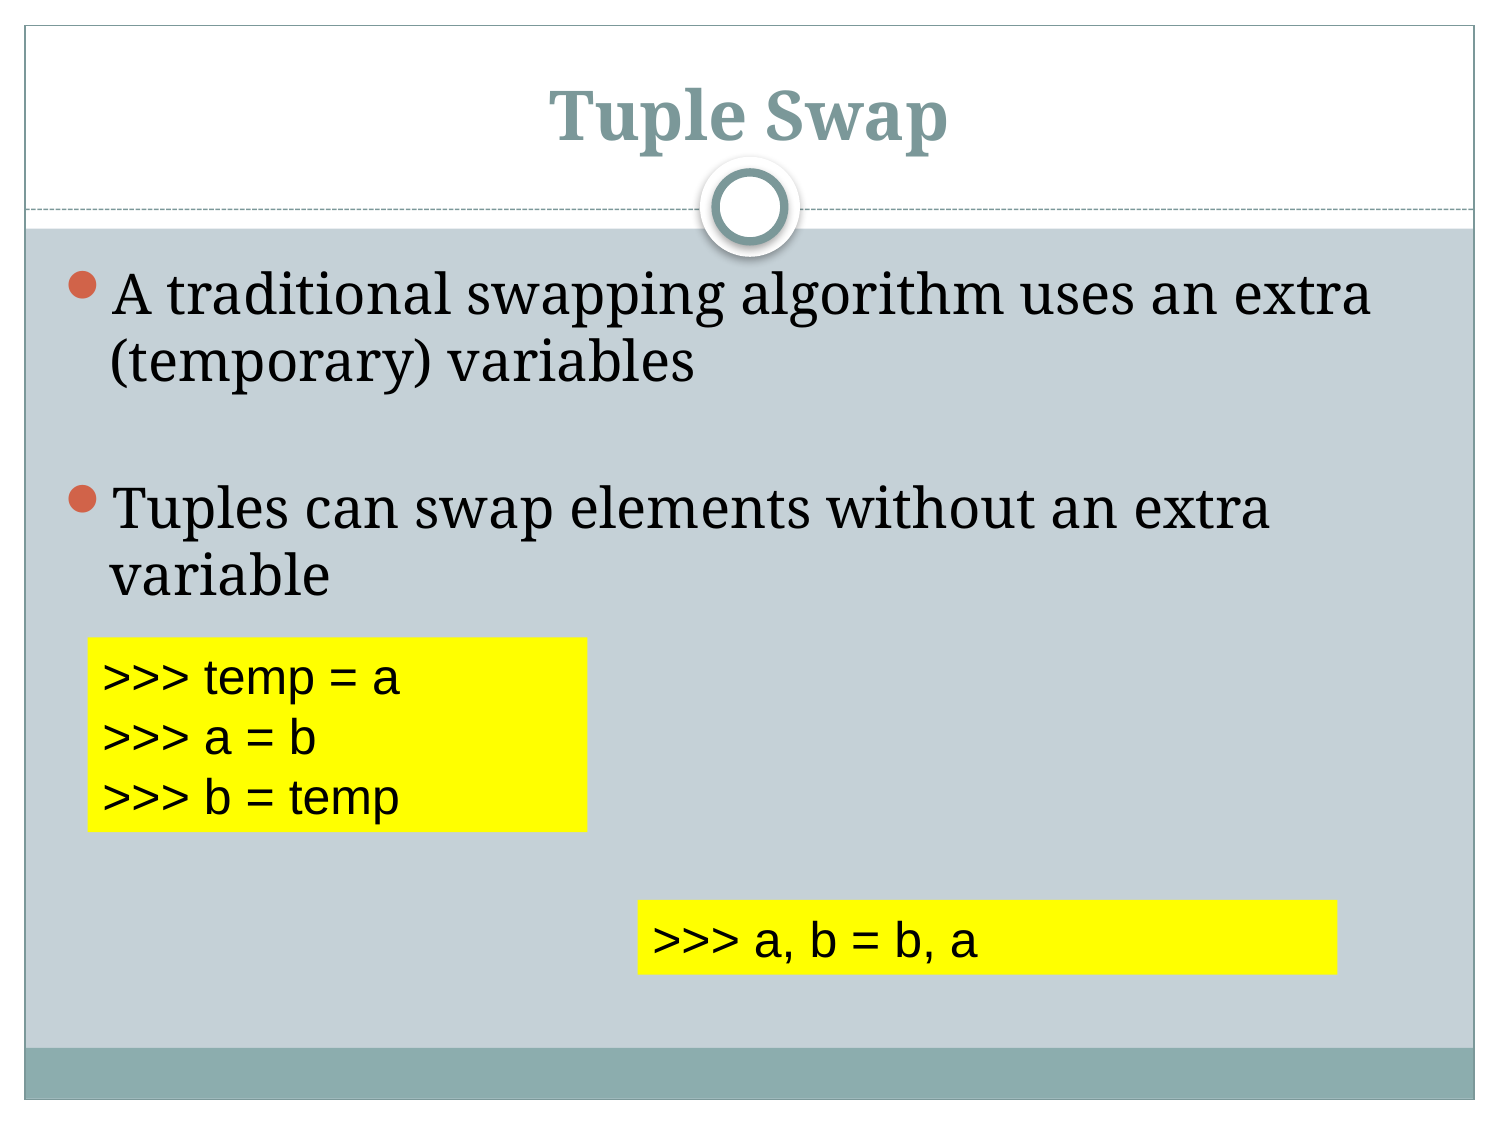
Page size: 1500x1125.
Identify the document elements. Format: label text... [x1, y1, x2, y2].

list A traditional swapping algorithm uses an extra (temporary) variables Tuples can swap elements without an extra variable [49, 250, 1445, 588]
text_box >>> temp = a >>> a = b >>> b = temp [87, 637, 588, 833]
text_box >>> a, b = b, a [637, 899, 1338, 975]
title Tuple Swap [49, 37, 1450, 162]
